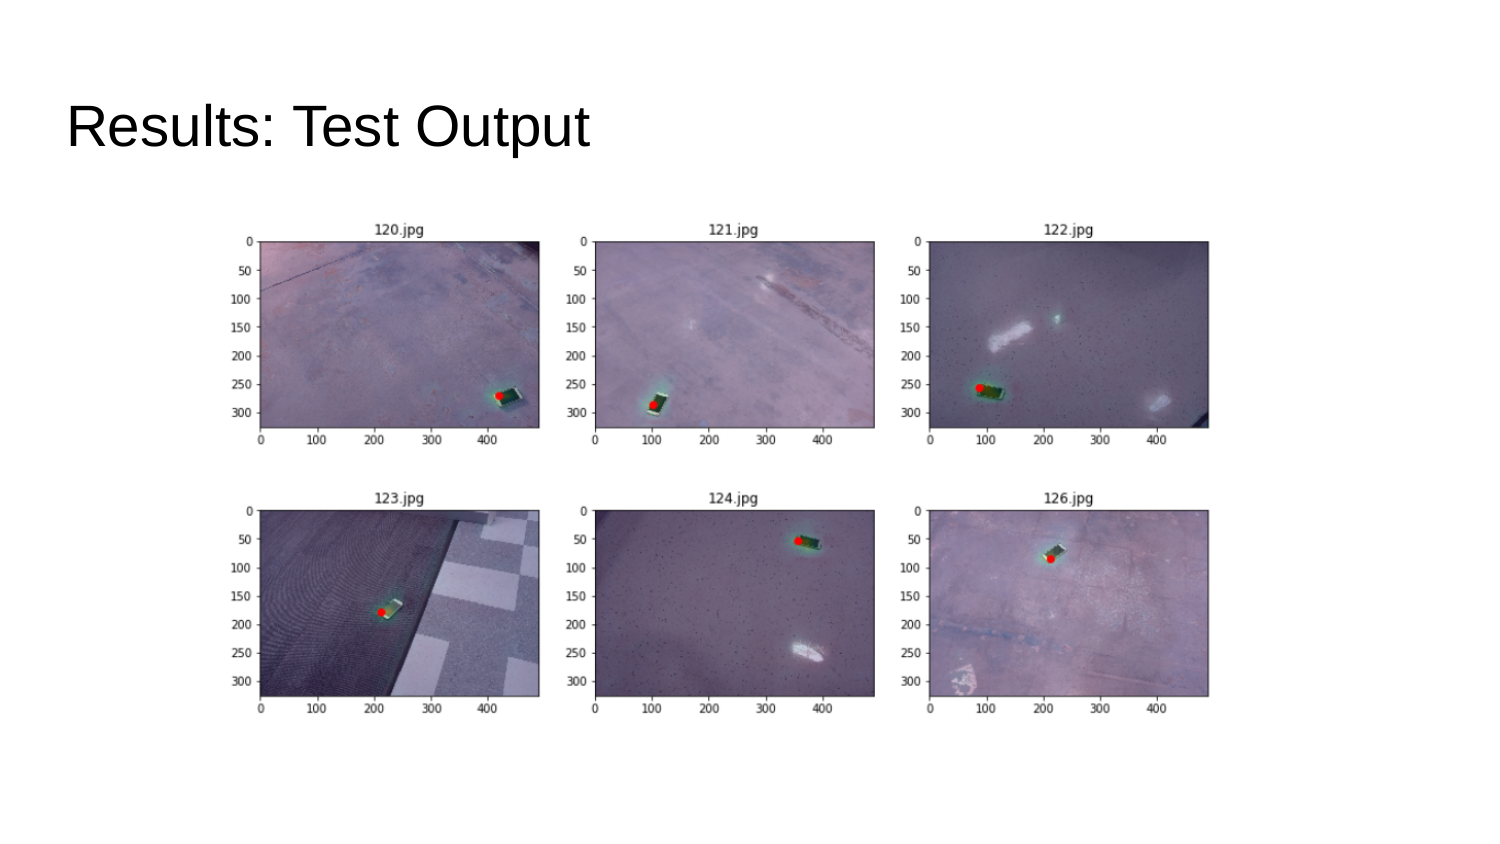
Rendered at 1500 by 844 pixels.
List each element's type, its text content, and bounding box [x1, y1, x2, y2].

picture [208, 205, 1230, 723]
title Results: Test Output [51, 72, 1449, 167]
